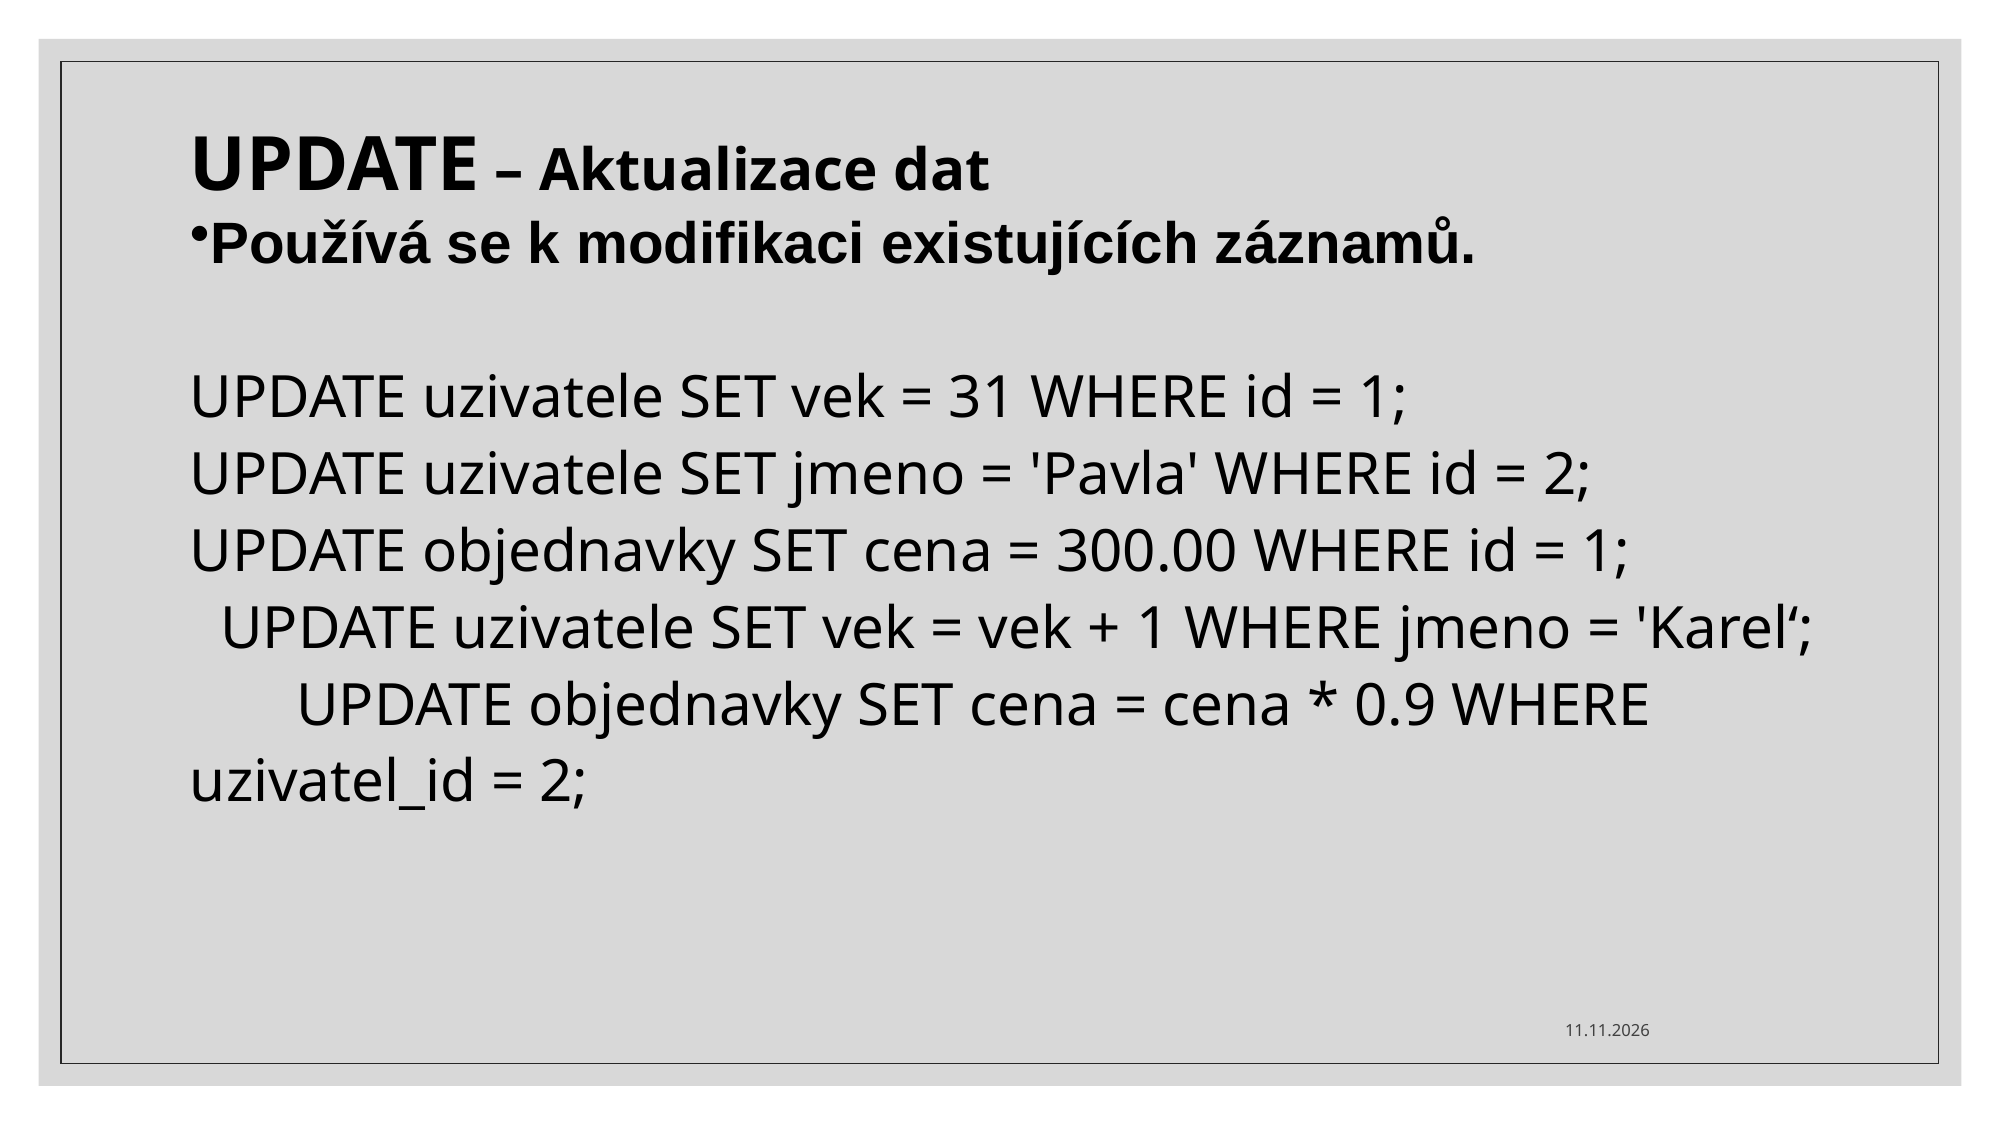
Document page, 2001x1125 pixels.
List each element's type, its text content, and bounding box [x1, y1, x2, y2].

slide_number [1190, 990, 1665, 1050]
list UPDATE uzivatele SET vek = 31 WHERE id = 1; UPDATE uzivatele SET jmeno = 'Pavla' WHERE id = 2; UPDATE objednavky SET cena = 300.00 WHERE id = 1; UPDATE uzivatele SET vek = vek + 1 WHERE jmeno = 'Karel‘; UPDATE objednavky SET cena = cena * 0.9 WHERE uzivatel_id = 2; [174, 345, 1890, 977]
title UPDATE – Aktualizace dat Používá se k modifikaci existujících záznamů. [174, 107, 1507, 328]
